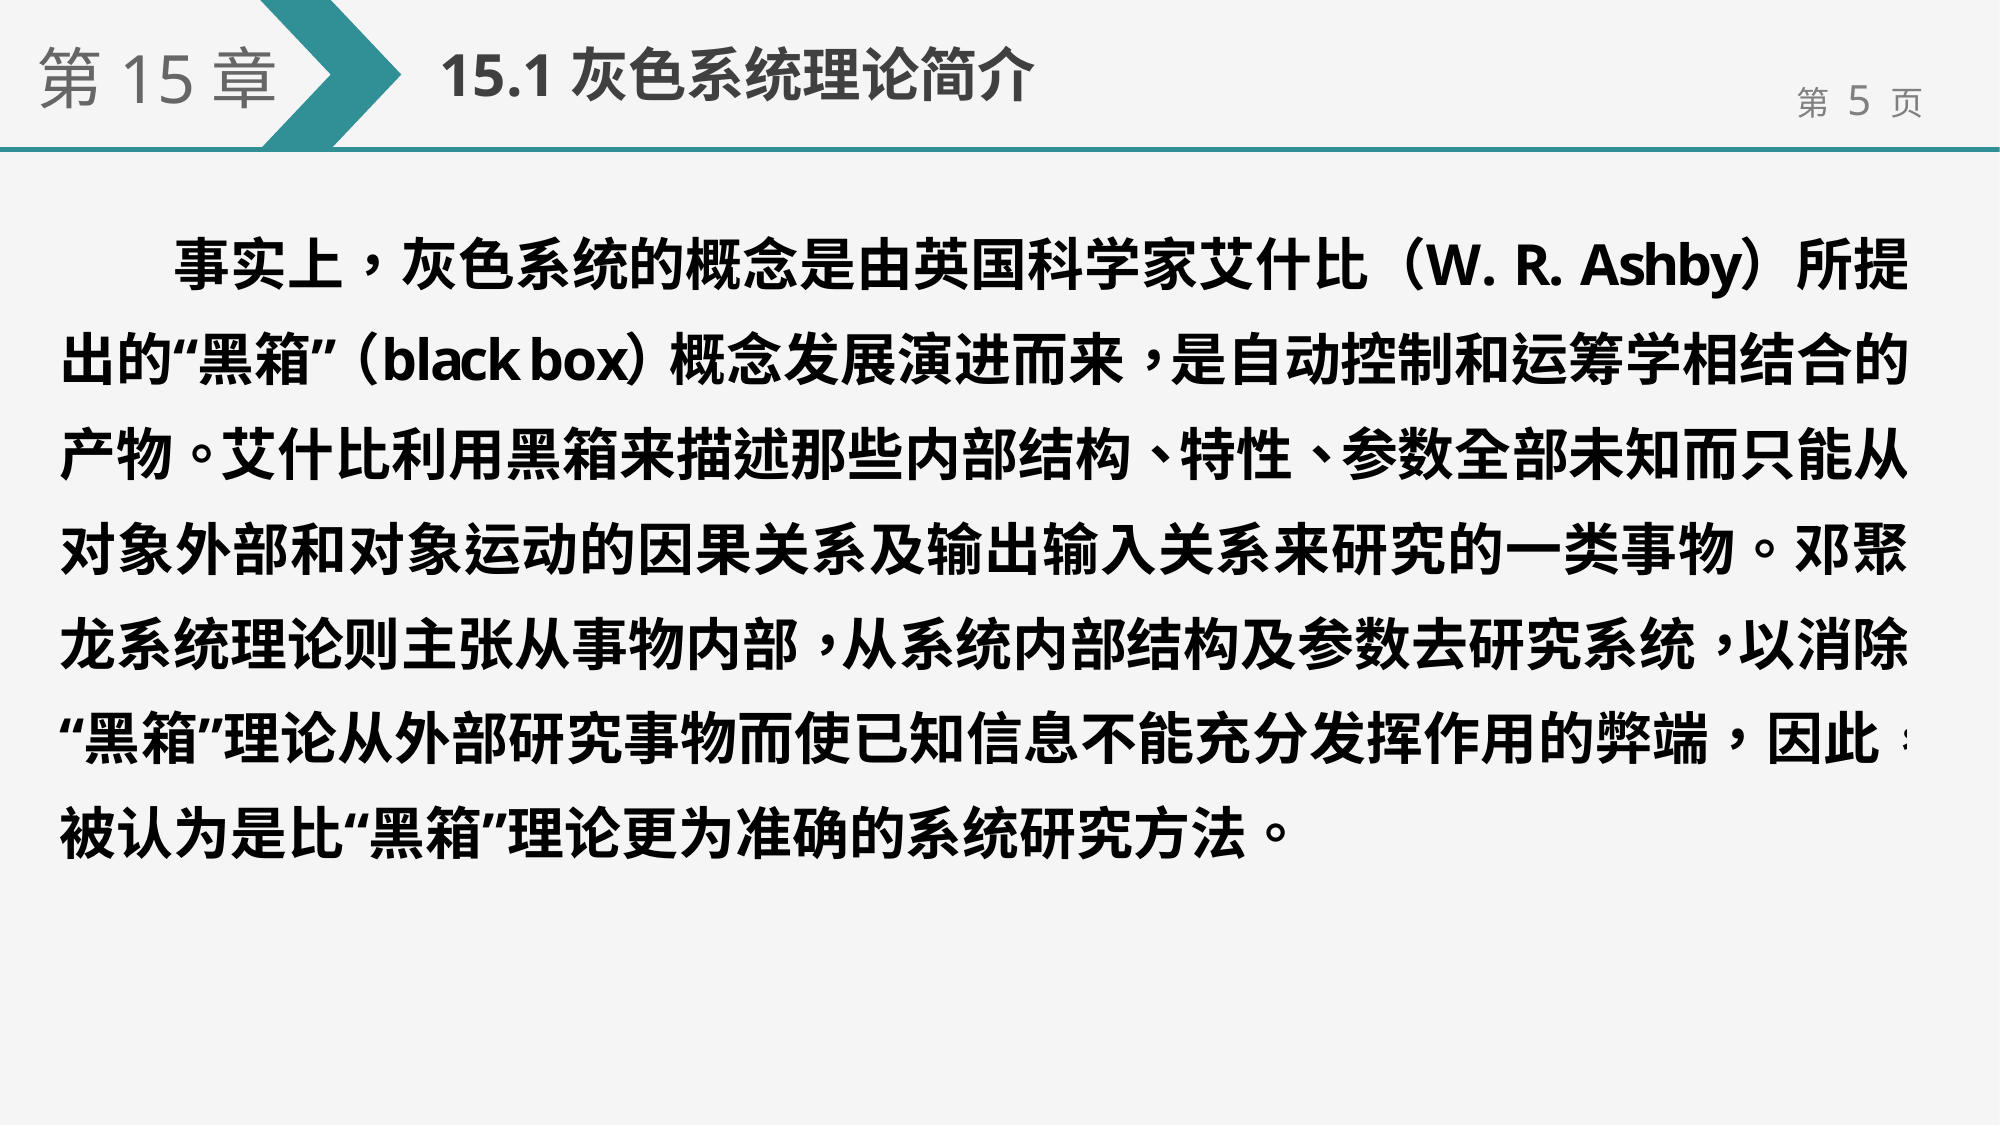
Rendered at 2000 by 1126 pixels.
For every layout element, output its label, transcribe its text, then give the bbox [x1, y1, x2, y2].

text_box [59, 218, 1907, 882]
text_box 15.1灰色系统理论简介 [424, 31, 1366, 116]
text_box 第15章 [21, 29, 294, 125]
text_box [258, 0, 403, 148]
